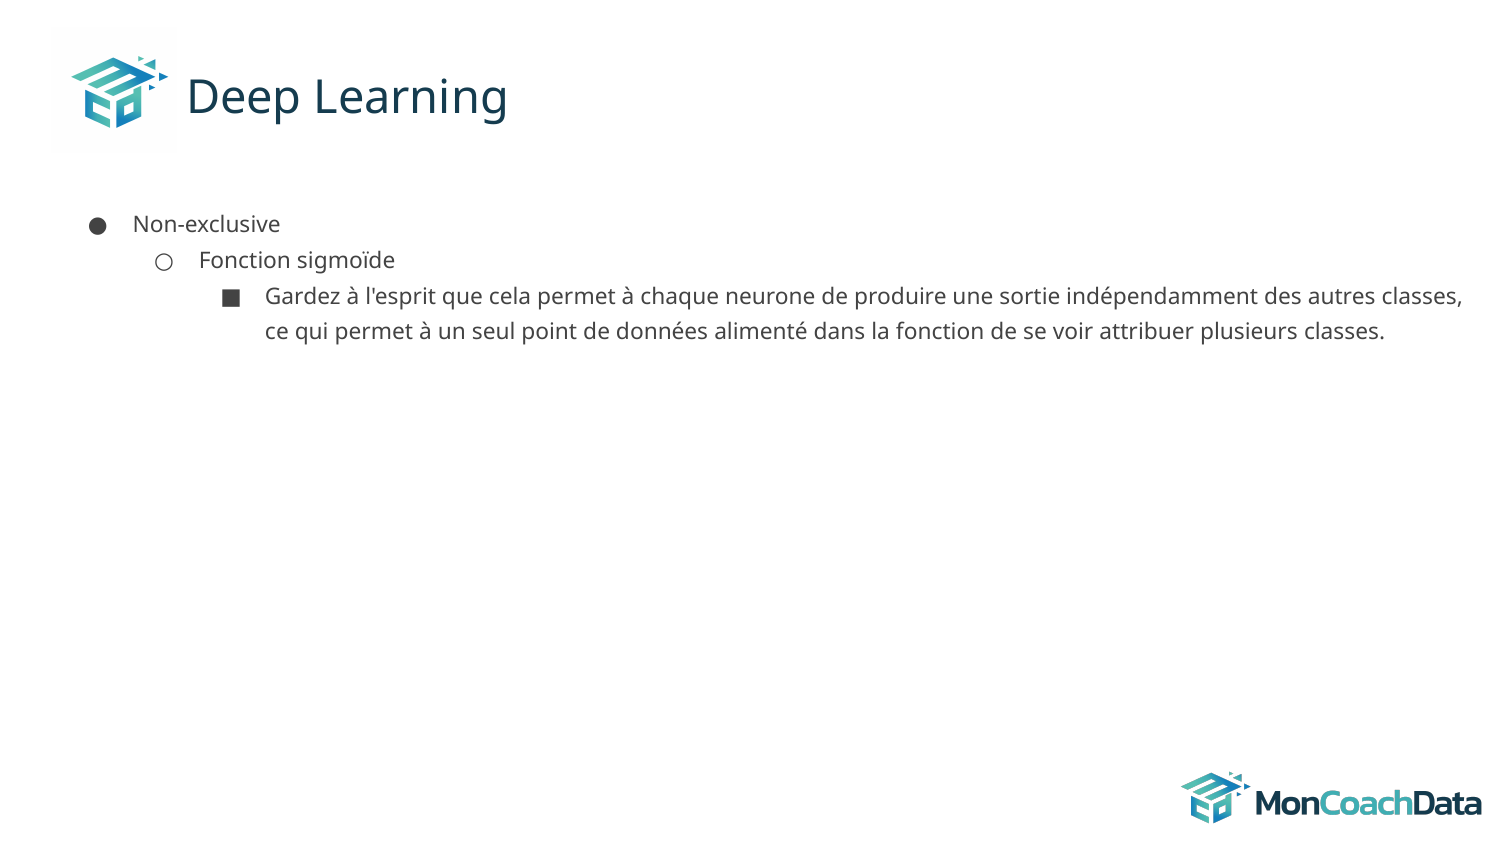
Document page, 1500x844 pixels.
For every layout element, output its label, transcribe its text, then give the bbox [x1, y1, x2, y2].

title Deep Learning [171, 48, 1449, 143]
picture [51, 27, 177, 153]
picture [1162, 750, 1500, 844]
list Non-exclusive Fonction sigmoïde Gardez à l'esprit que cela permet à chaque neurone de produire une sortie indépendamment des autres classes, ce qui permet à un seul point de données alimenté dans la fonction de se voir attribuer plusieurs classes. [51, 189, 1500, 375]
